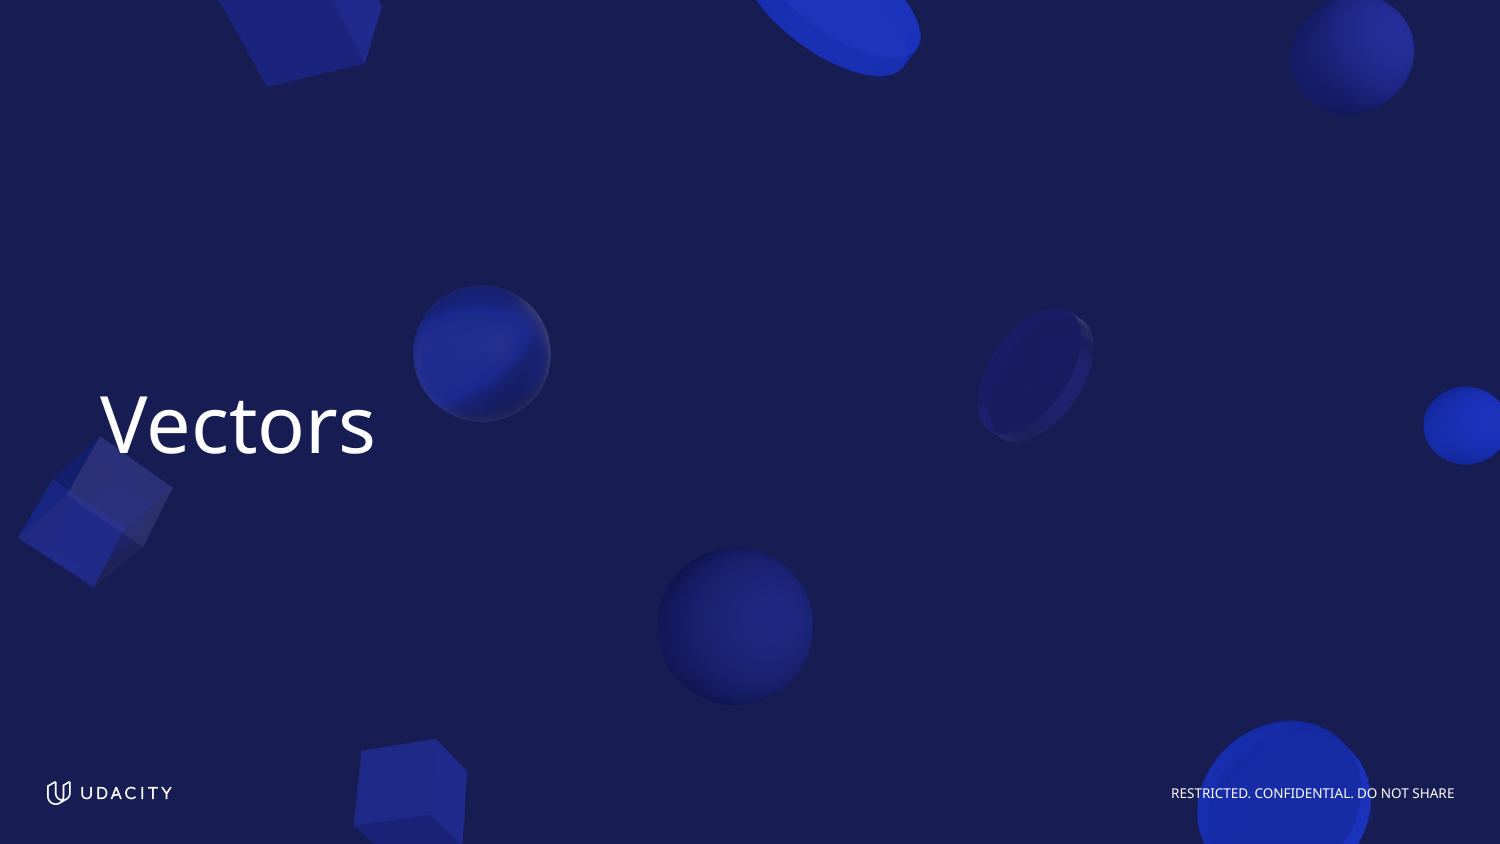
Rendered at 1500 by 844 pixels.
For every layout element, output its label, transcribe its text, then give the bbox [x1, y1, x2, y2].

title Vectors [100, 306, 1400, 538]
picture [0, 0, 1500, 844]
